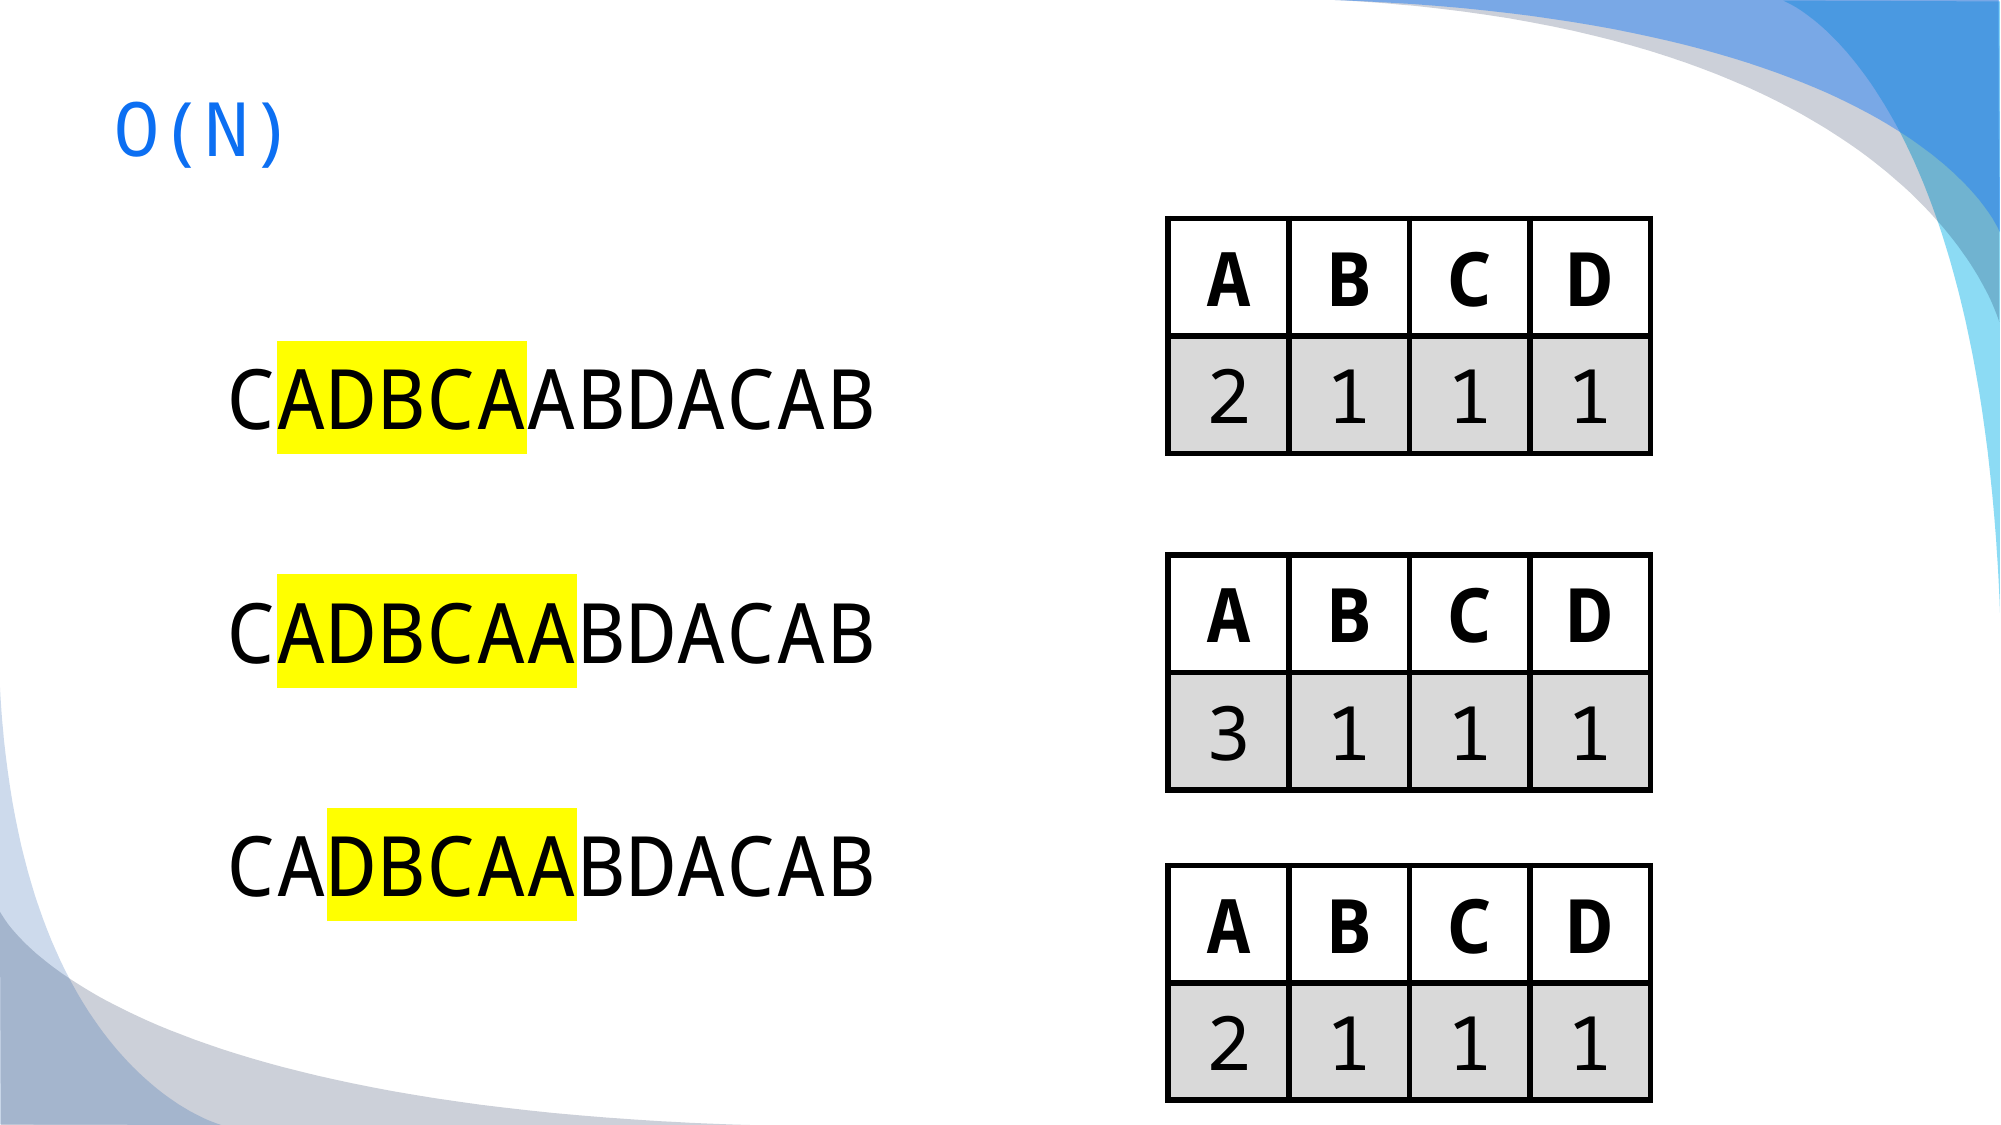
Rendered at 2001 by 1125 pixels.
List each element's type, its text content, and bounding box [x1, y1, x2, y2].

table_header D [1533, 221, 1648, 333]
table_header C [1412, 868, 1527, 980]
table_cell 1 [1533, 675, 1648, 787]
list CADBCAABDACAB CADBCAABDACAB CADBCAABDACAB [192, 222, 912, 1098]
title O(N) [99, 50, 1900, 202]
table_cell 1 [1292, 339, 1407, 451]
table_header B [1292, 558, 1407, 670]
table_header D [1533, 558, 1648, 670]
table_cell 1 [1292, 675, 1407, 787]
table_cell 1 [1412, 986, 1527, 1097]
table_cell 2 [1171, 986, 1286, 1097]
table_cell 1 [1533, 339, 1648, 451]
table_cell 1 [1412, 339, 1527, 451]
table_header C [1412, 558, 1527, 670]
table_cell 3 [1171, 675, 1286, 787]
table_cell 2 [1171, 339, 1286, 451]
table_header B [1292, 868, 1407, 980]
table_header C [1412, 221, 1527, 333]
table_cell 1 [1533, 986, 1648, 1097]
table_cell 1 [1412, 675, 1527, 787]
table_header B [1292, 221, 1407, 333]
table_header A [1171, 558, 1286, 670]
table_cell 1 [1292, 986, 1407, 1097]
table_header A [1171, 868, 1286, 980]
table_header D [1533, 868, 1648, 980]
table_header A [1171, 221, 1286, 333]
